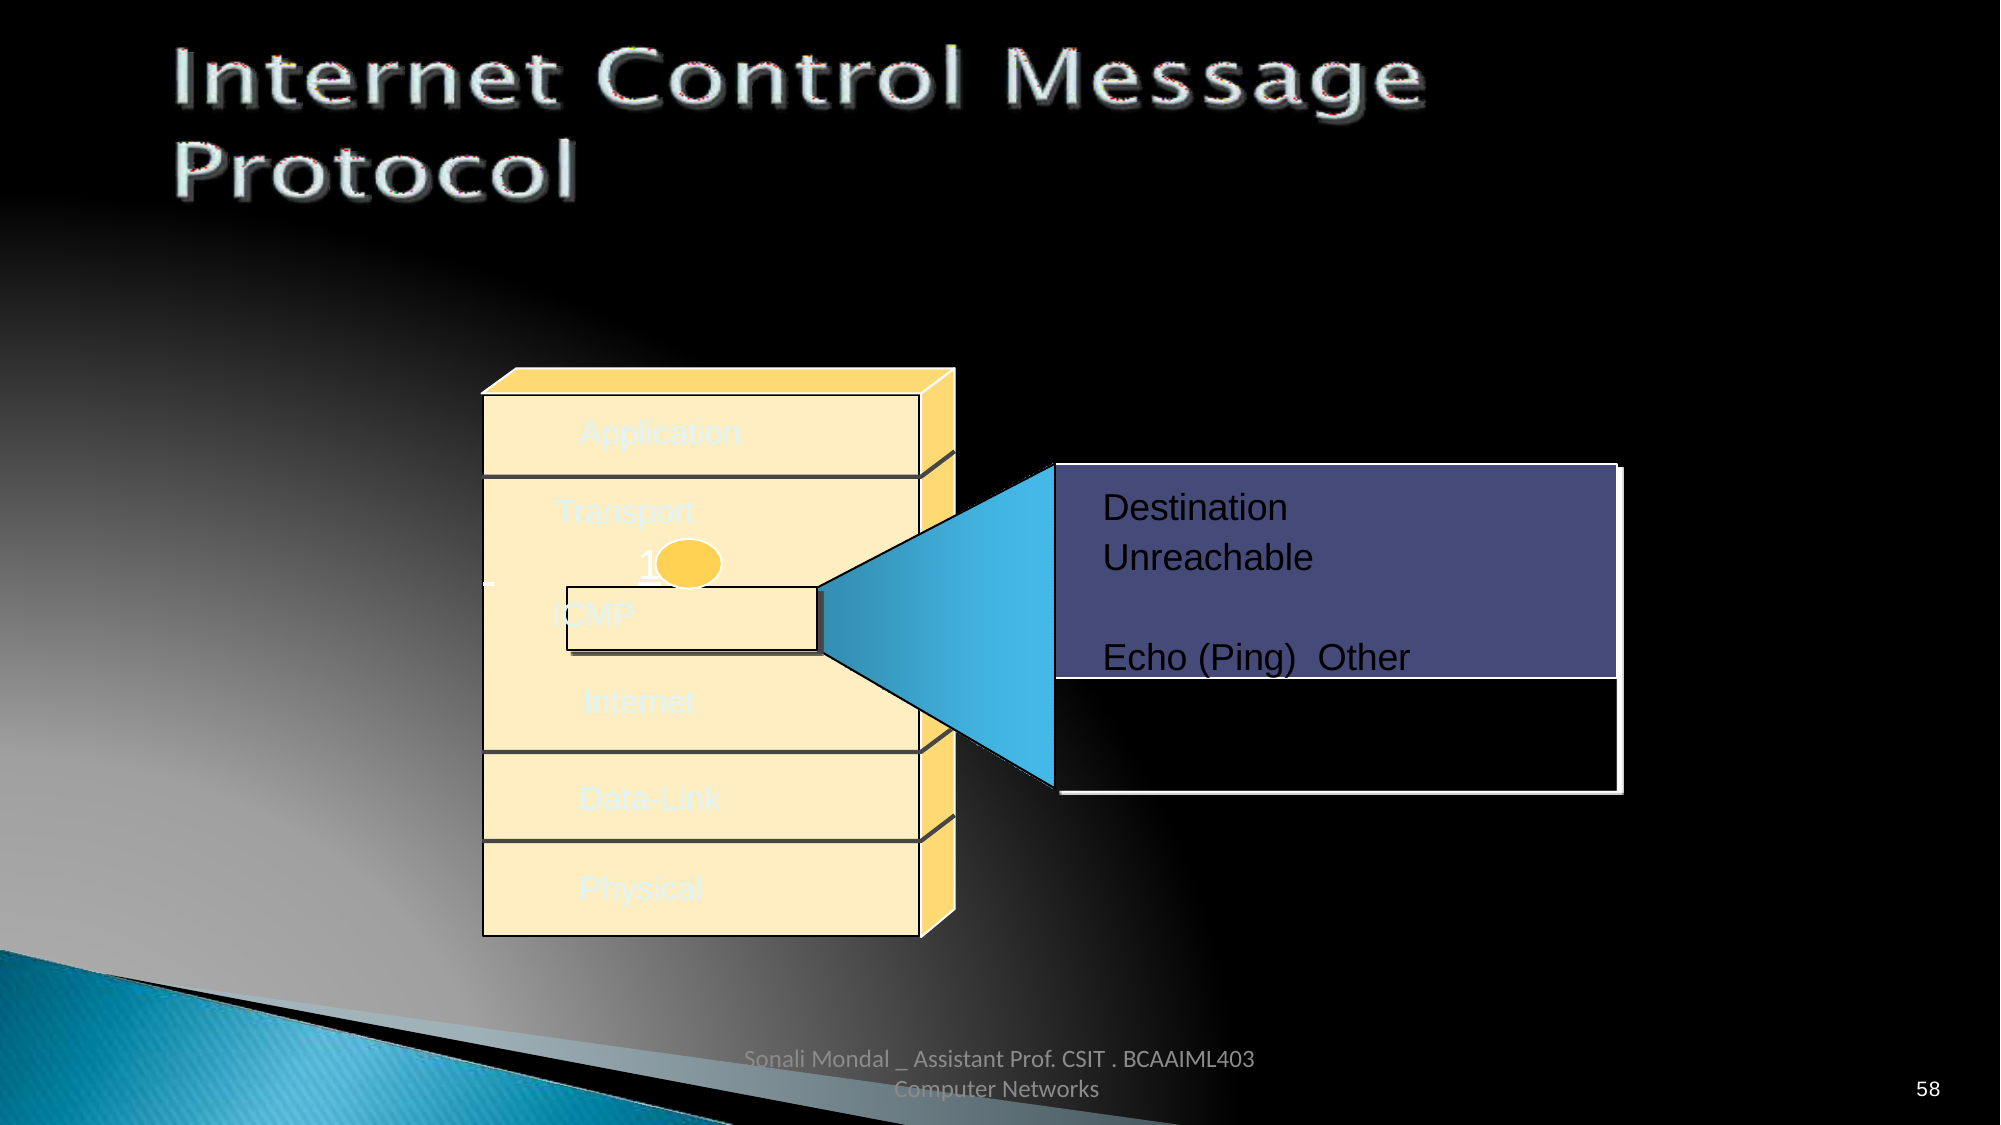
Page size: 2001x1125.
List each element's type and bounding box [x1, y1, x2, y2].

text_box [481, 852, 957, 939]
text_box [478, 366, 1625, 844]
text_box [171, 43, 1431, 209]
text_box [0, 0, 2000, 1125]
text_box [565, 462, 1057, 790]
